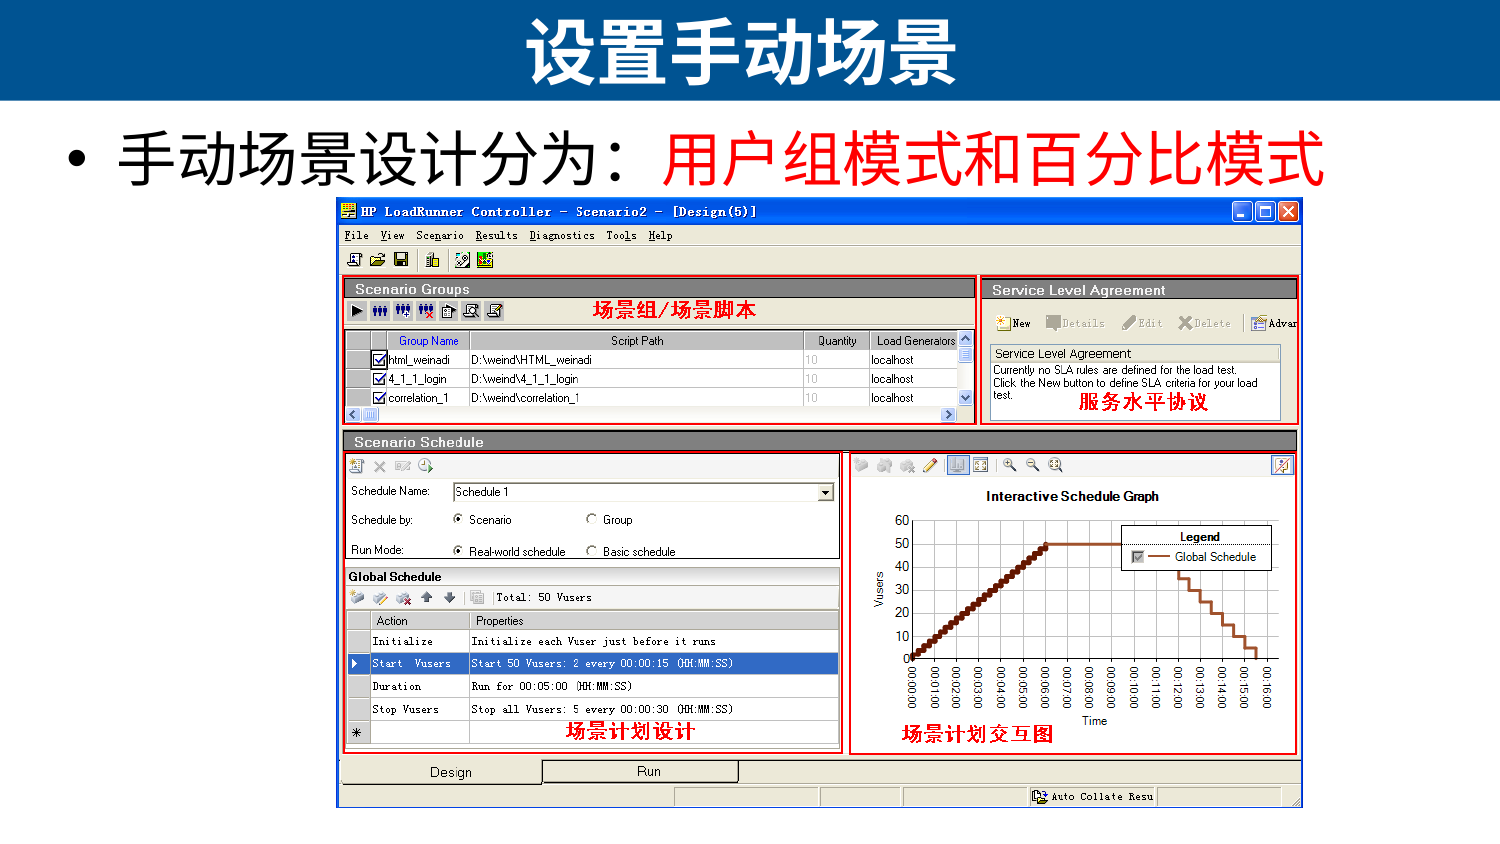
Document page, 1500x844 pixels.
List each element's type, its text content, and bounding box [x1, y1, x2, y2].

picture [336, 197, 1303, 808]
list 手动场景设计分为：用户组模式和百分比模式 [53, 114, 1404, 672]
title 设置手动场景 [2, 0, 1483, 101]
